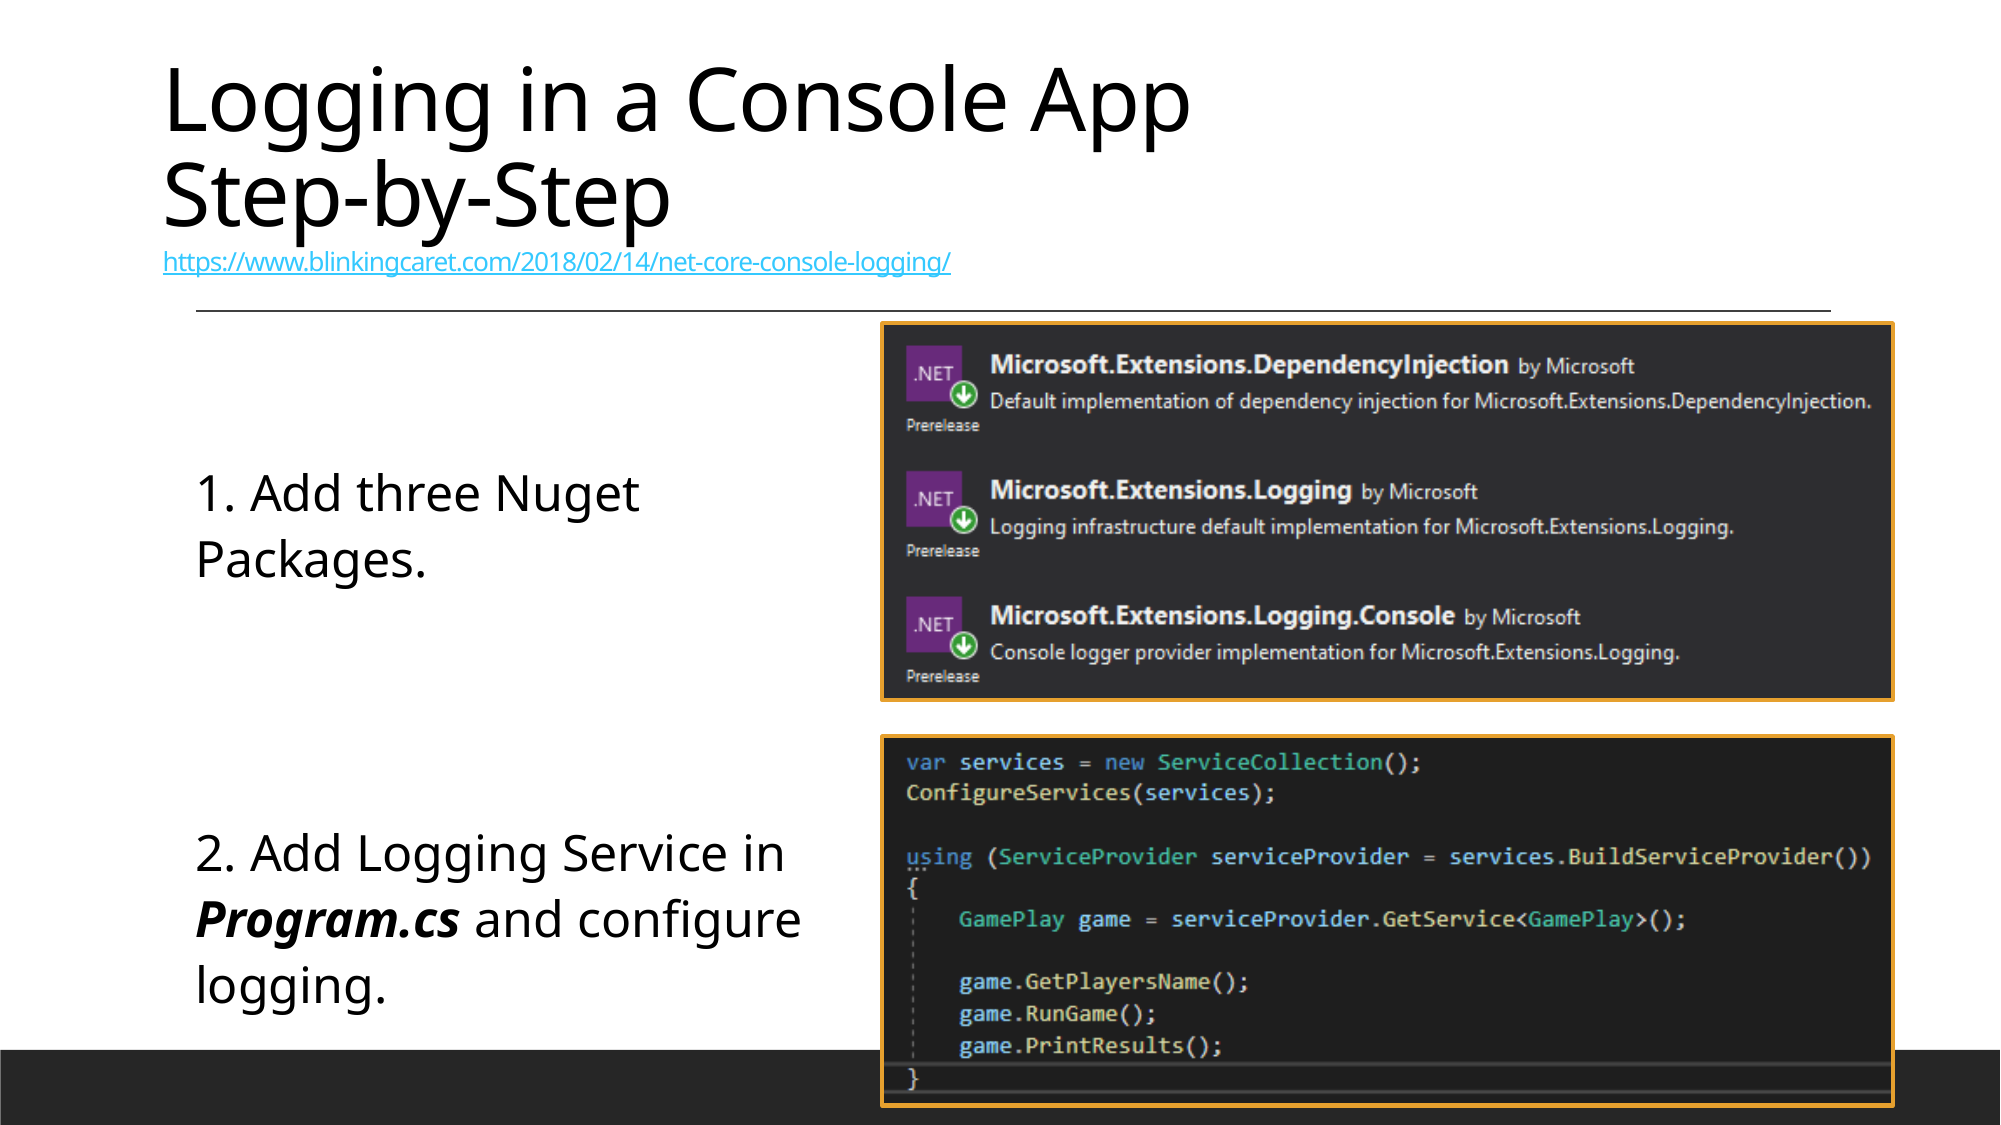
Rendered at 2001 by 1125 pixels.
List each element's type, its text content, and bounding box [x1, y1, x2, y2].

picture [883, 737, 1892, 1104]
list 1. Add three Nuget Packages. [180, 345, 839, 698]
picture [883, 324, 1892, 699]
text_box 2. Add Logging Service in Program.cs and configure logging. [180, 738, 839, 1091]
title Logging in a Console App Step-by-Step https://www.blinkingcaret.com/2018/02/14/net-core-console-logging/ [147, 47, 1414, 285]
